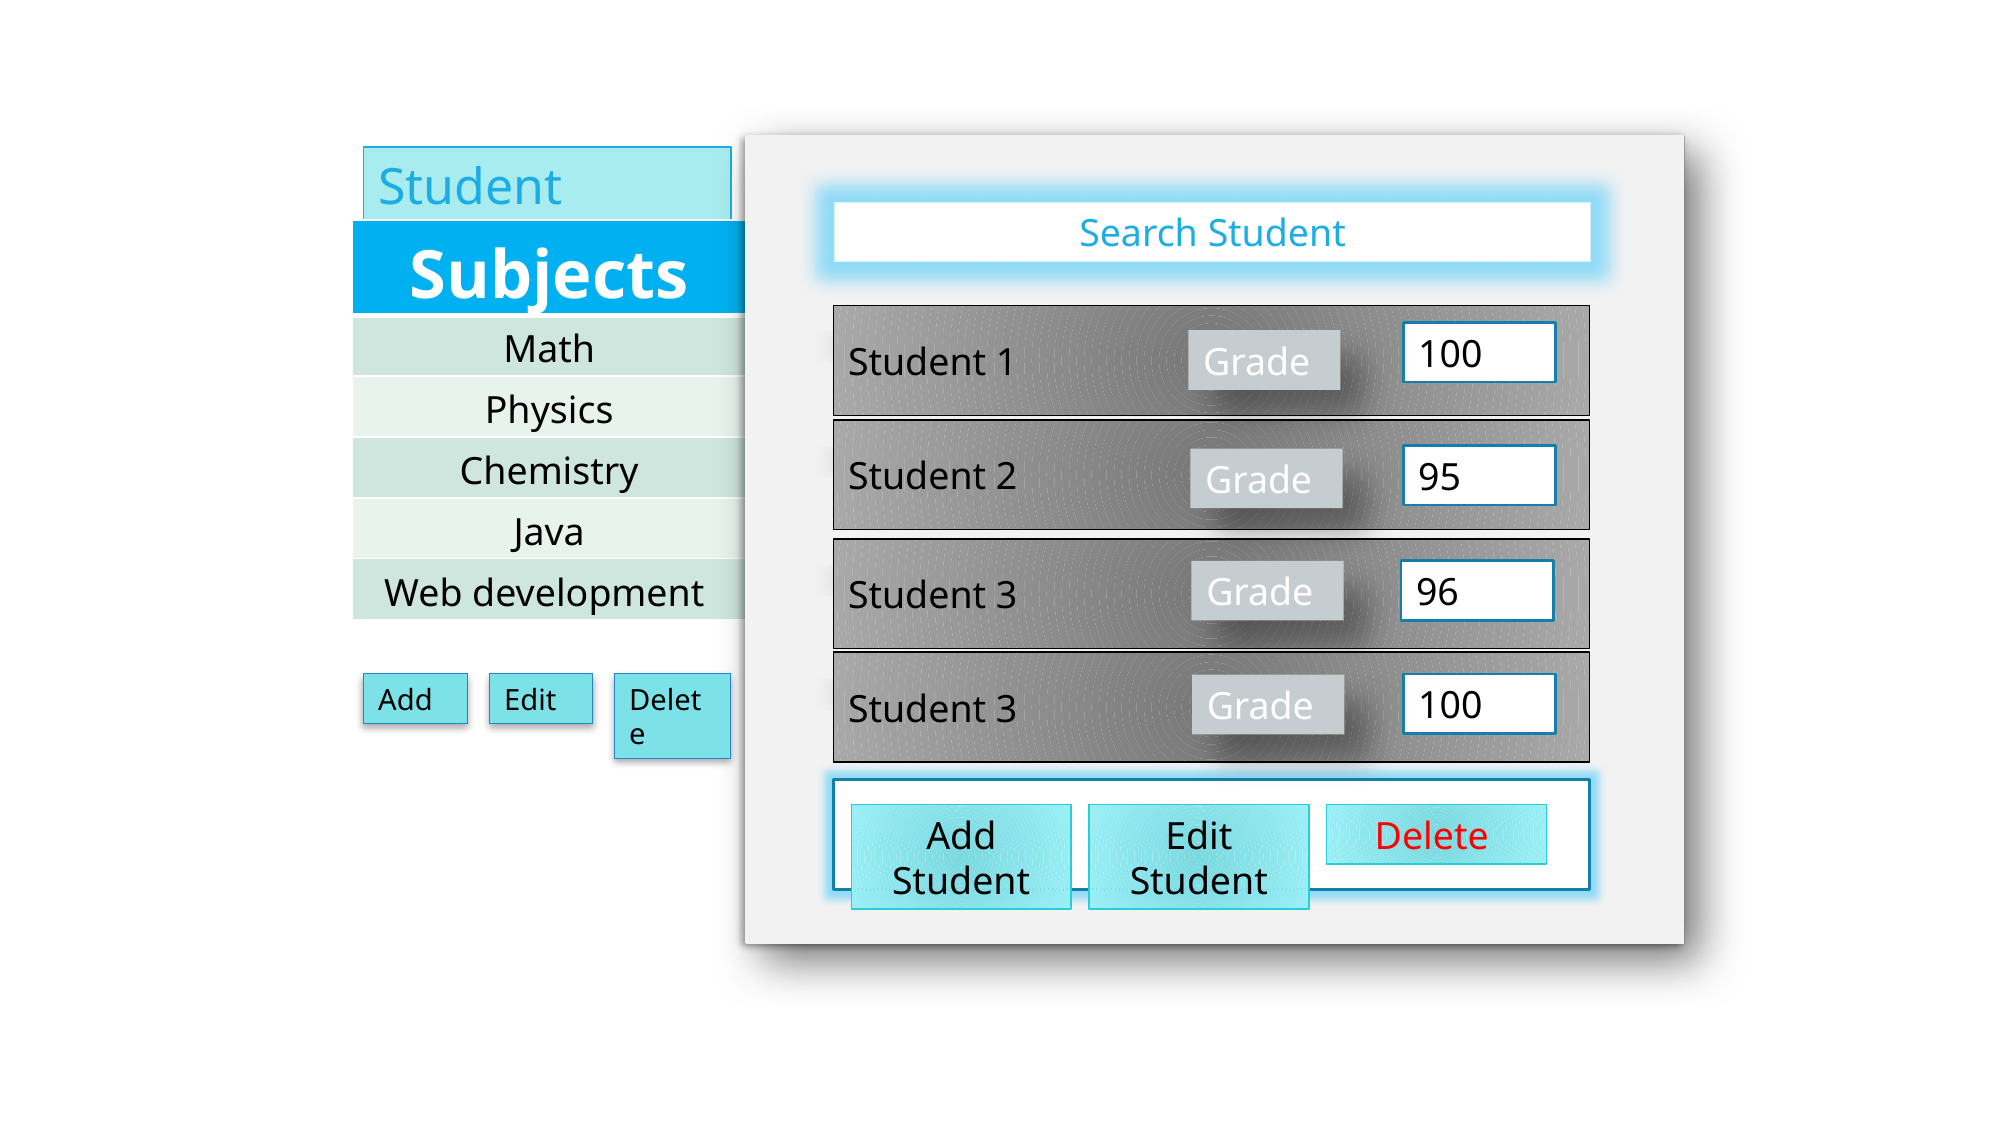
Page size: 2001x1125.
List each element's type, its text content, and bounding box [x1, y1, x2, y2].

table_cell Web development [353, 559, 713, 619]
text_box Student Records [363, 146, 717, 219]
table_cell Chemistry [353, 438, 713, 497]
text_box Edit [489, 673, 593, 724]
table_header Subjects [353, 221, 713, 313]
text_box Delete [614, 673, 723, 759]
table_cell Physics [353, 377, 713, 436]
picture [730, 126, 1693, 958]
text_box Add [363, 673, 468, 724]
table_cell Math [353, 318, 713, 375]
table_cell Java [353, 499, 713, 558]
